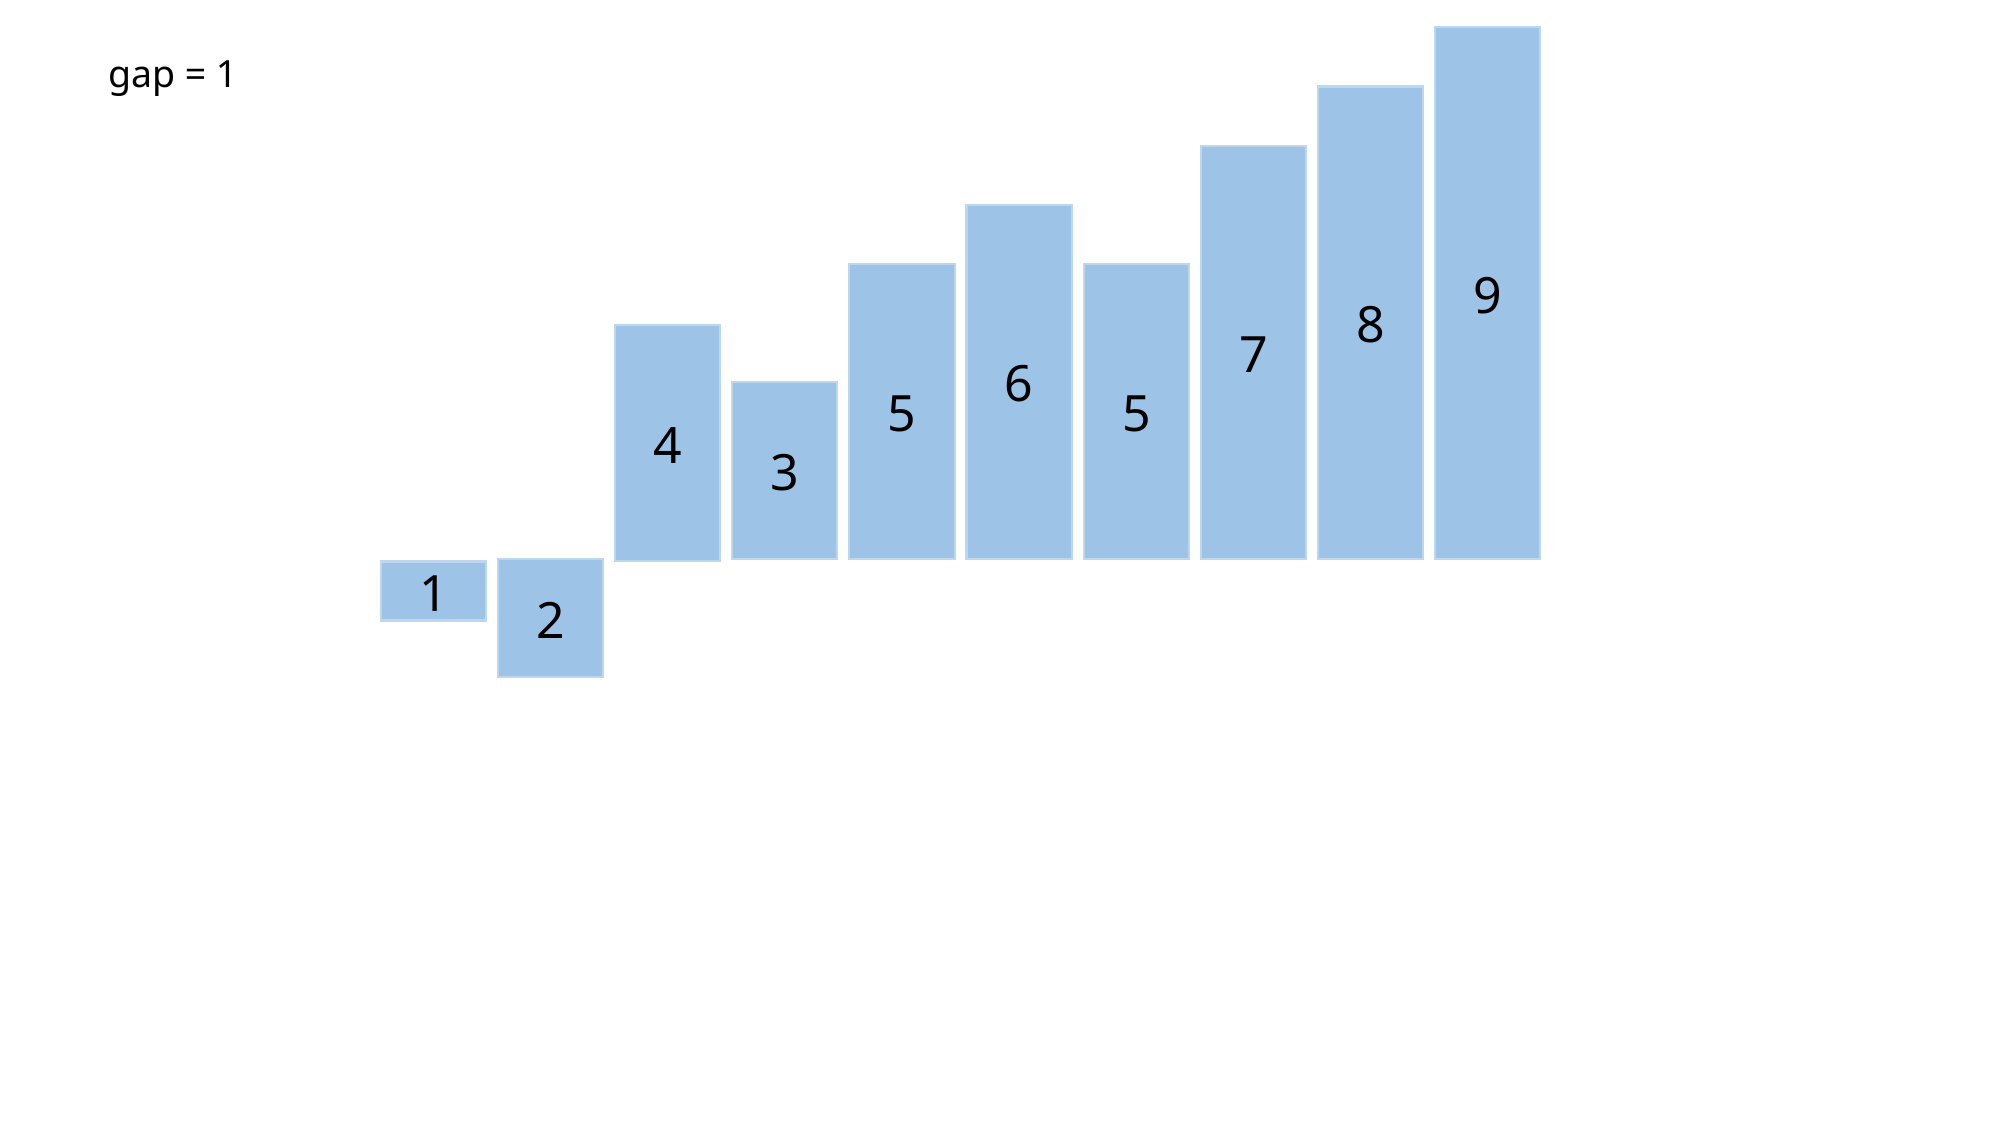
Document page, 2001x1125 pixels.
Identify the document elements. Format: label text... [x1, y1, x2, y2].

text_box 5 [1083, 263, 1190, 560]
text_box 3 [731, 381, 838, 560]
text_box 2 [497, 558, 604, 678]
text_box gap = 1 [93, 42, 306, 147]
text_box 1 [380, 560, 487, 622]
text_box 7 [1200, 145, 1307, 560]
text_box 9 [1434, 26, 1541, 560]
text_box 4 [614, 324, 721, 562]
text_box 6 [965, 204, 1073, 560]
text_box 5 [848, 263, 956, 560]
text_box 8 [1317, 85, 1424, 560]
